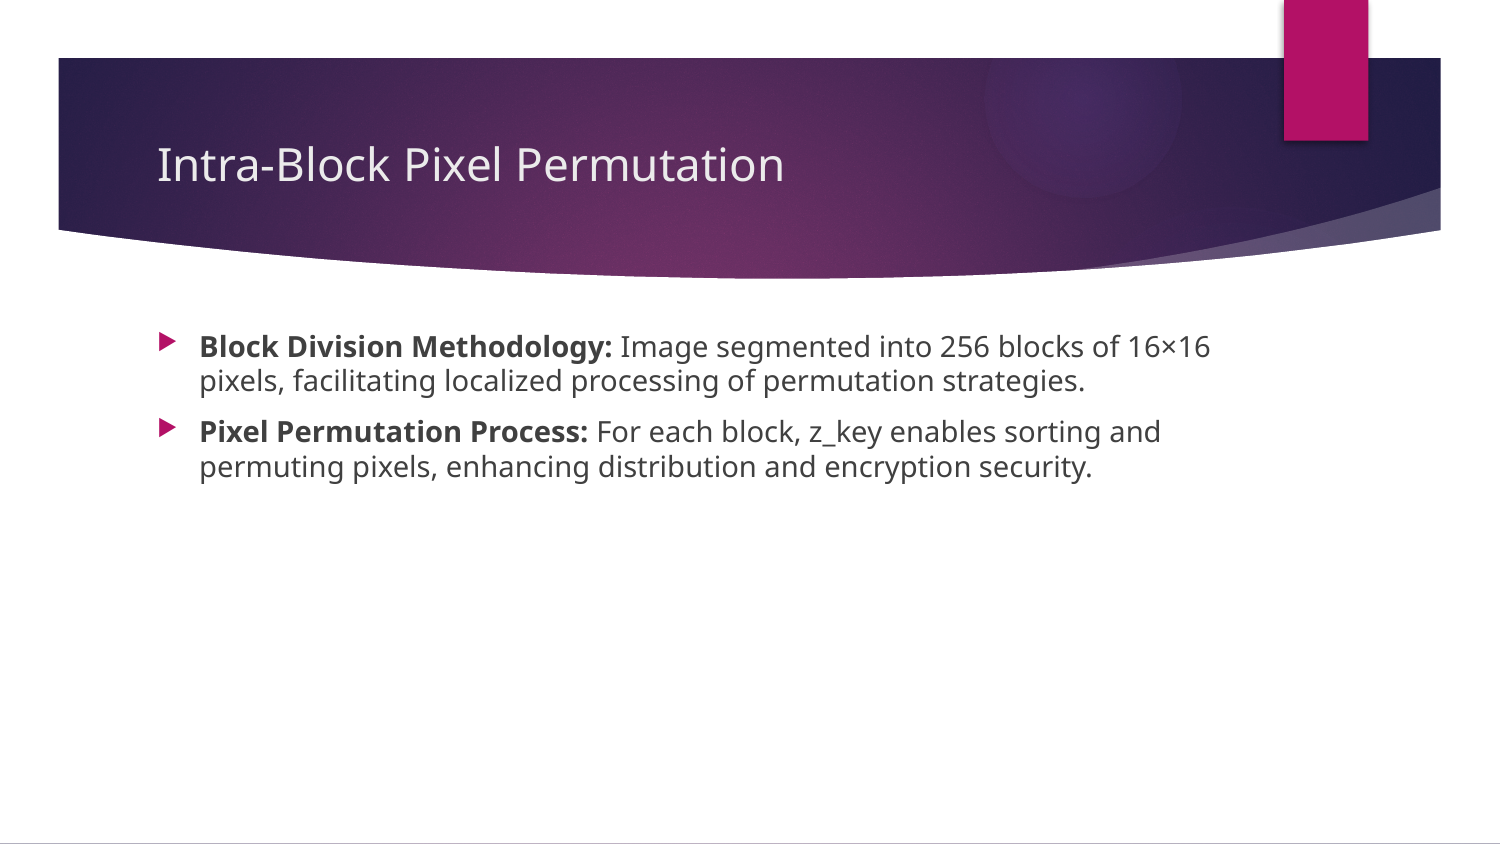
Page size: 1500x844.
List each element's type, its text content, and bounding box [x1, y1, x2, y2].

list Block Division Methodology: Image segmented into 256 blocks of 16×16 pixels, facilitating localized processing of permutation strategies. Pixel Permutation Process: For each block, z_key enables sorting and permuting pixels, enhancing distribution and encryption security. [142, 320, 1228, 741]
title Intra‑Block Pixel Permutation [142, 119, 1220, 207]
